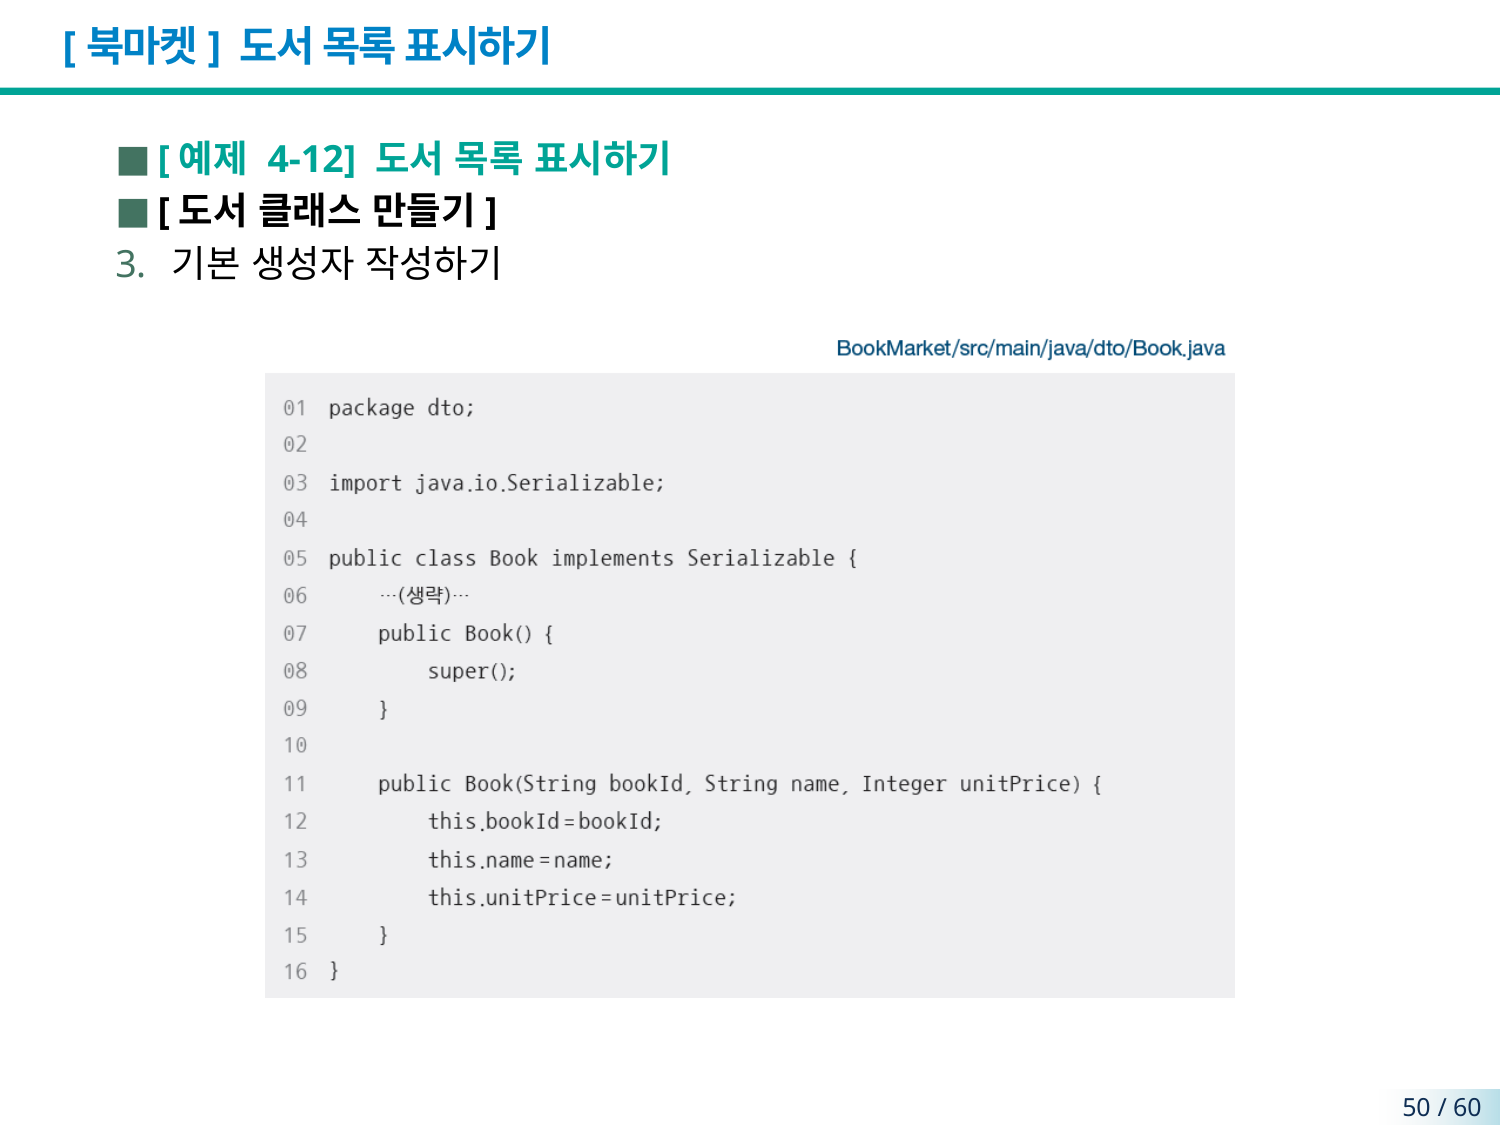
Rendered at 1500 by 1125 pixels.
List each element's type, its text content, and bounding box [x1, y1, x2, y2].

list [예제 4-12] 도서 목록 표시하기 [도서 클래스 만들기] 기본 생성자 작성하기 [100, 127, 1459, 1050]
title [북마켓] 도서 목록 표시하기 [47, 5, 1325, 84]
picture [264, 332, 1235, 999]
